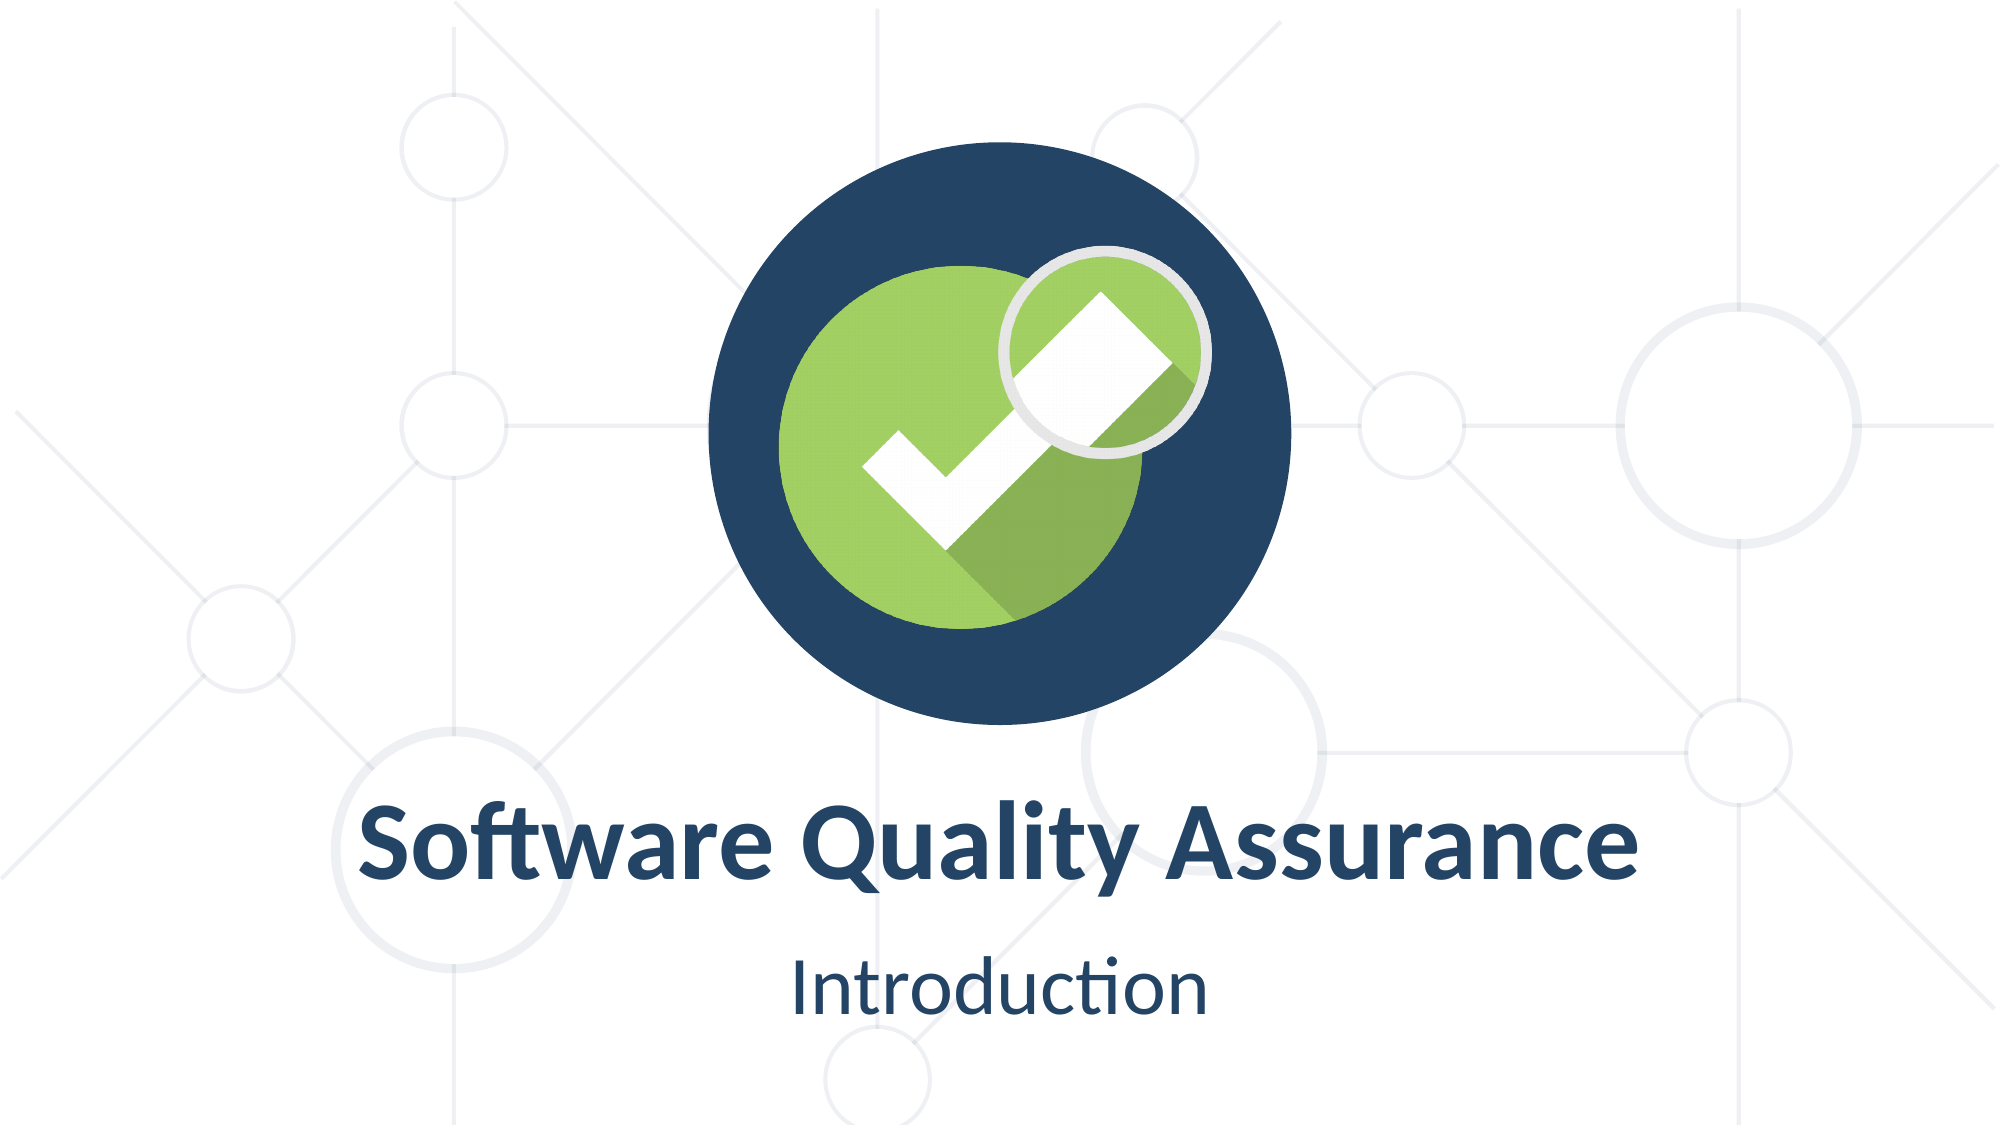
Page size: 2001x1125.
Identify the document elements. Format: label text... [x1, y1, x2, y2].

subtitle Introduction [100, 916, 1900, 1043]
title Software Quality Assurance [100, 771, 1900, 898]
picture [778, 244, 1212, 630]
